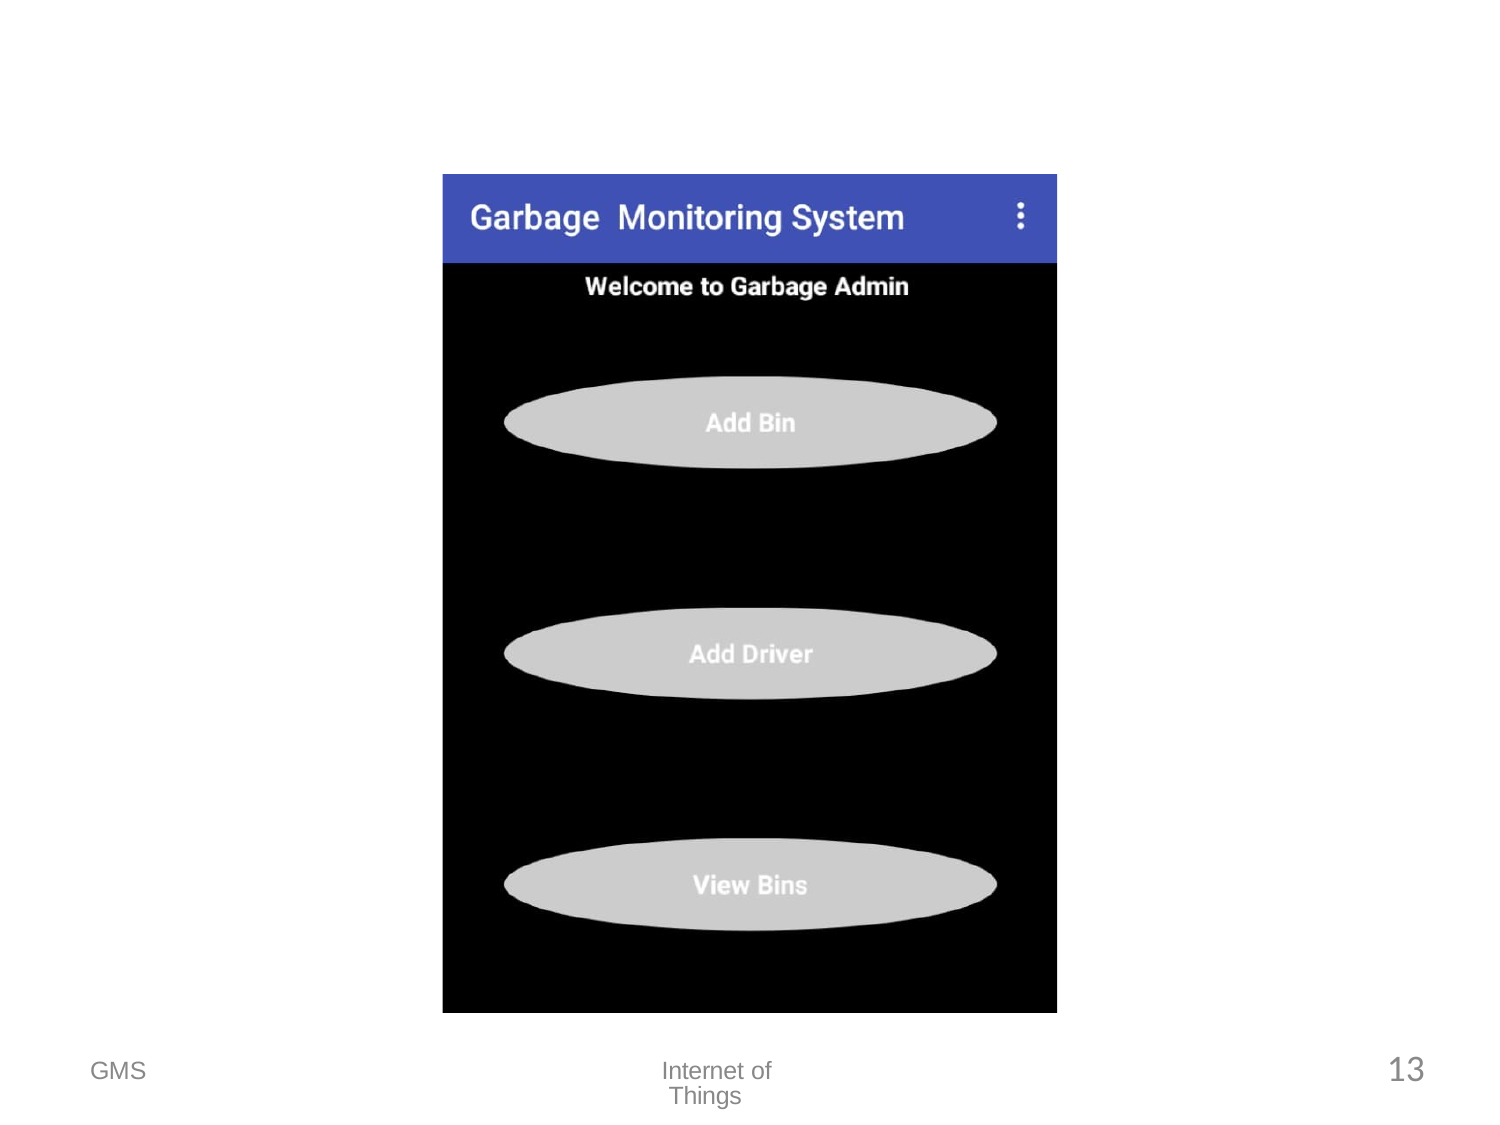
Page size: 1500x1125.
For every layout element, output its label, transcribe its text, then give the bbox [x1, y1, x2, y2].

slide_number GMS [87, 1054, 149, 1125]
text_box [442, 174, 1058, 1013]
footer Internet of Things [659, 1054, 774, 1125]
slide_number 13 [1380, 1043, 1431, 1125]
